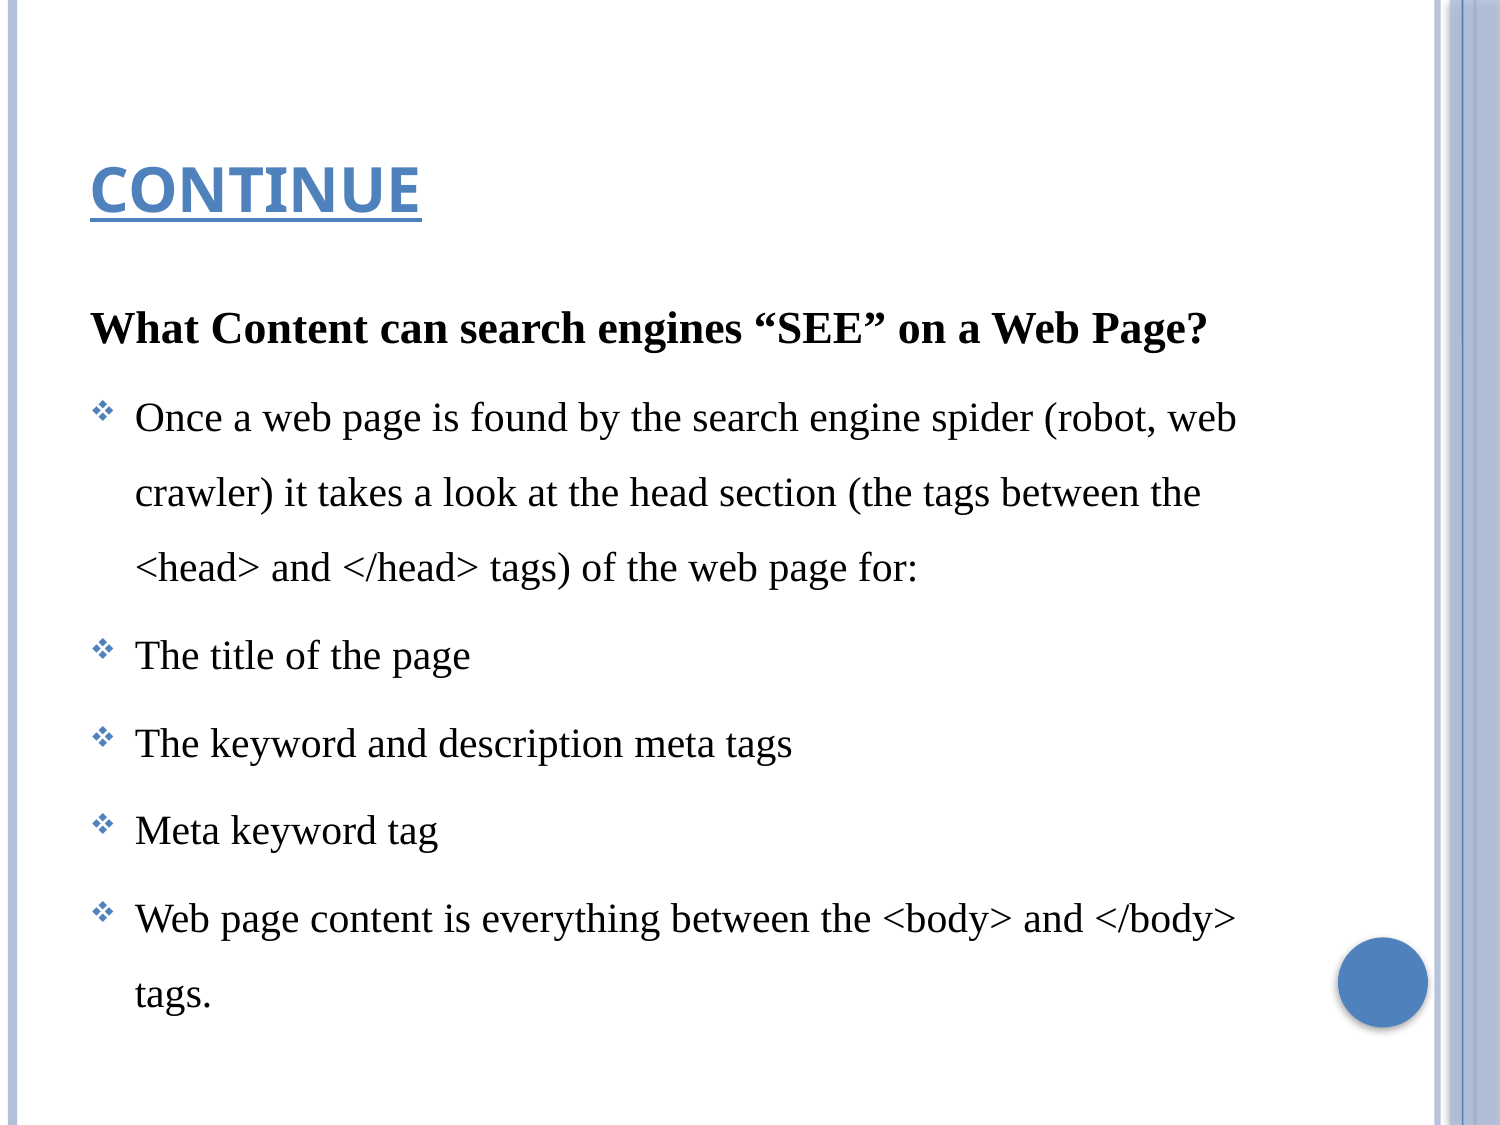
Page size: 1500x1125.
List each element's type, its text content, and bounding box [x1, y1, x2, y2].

list What Content can search engines “SEE” on a Web Page? Once a web page is found by the search engine spider (robot, web crawler) it takes a look at the head section (the tags between the <head> and </head> tags) of the web page for: The title of the page The keyword and description meta tags Meta keyword tag Web page content is everything between the <body> and </body> tags. [75, 262, 1300, 1062]
title Continue [75, 45, 1300, 233]
